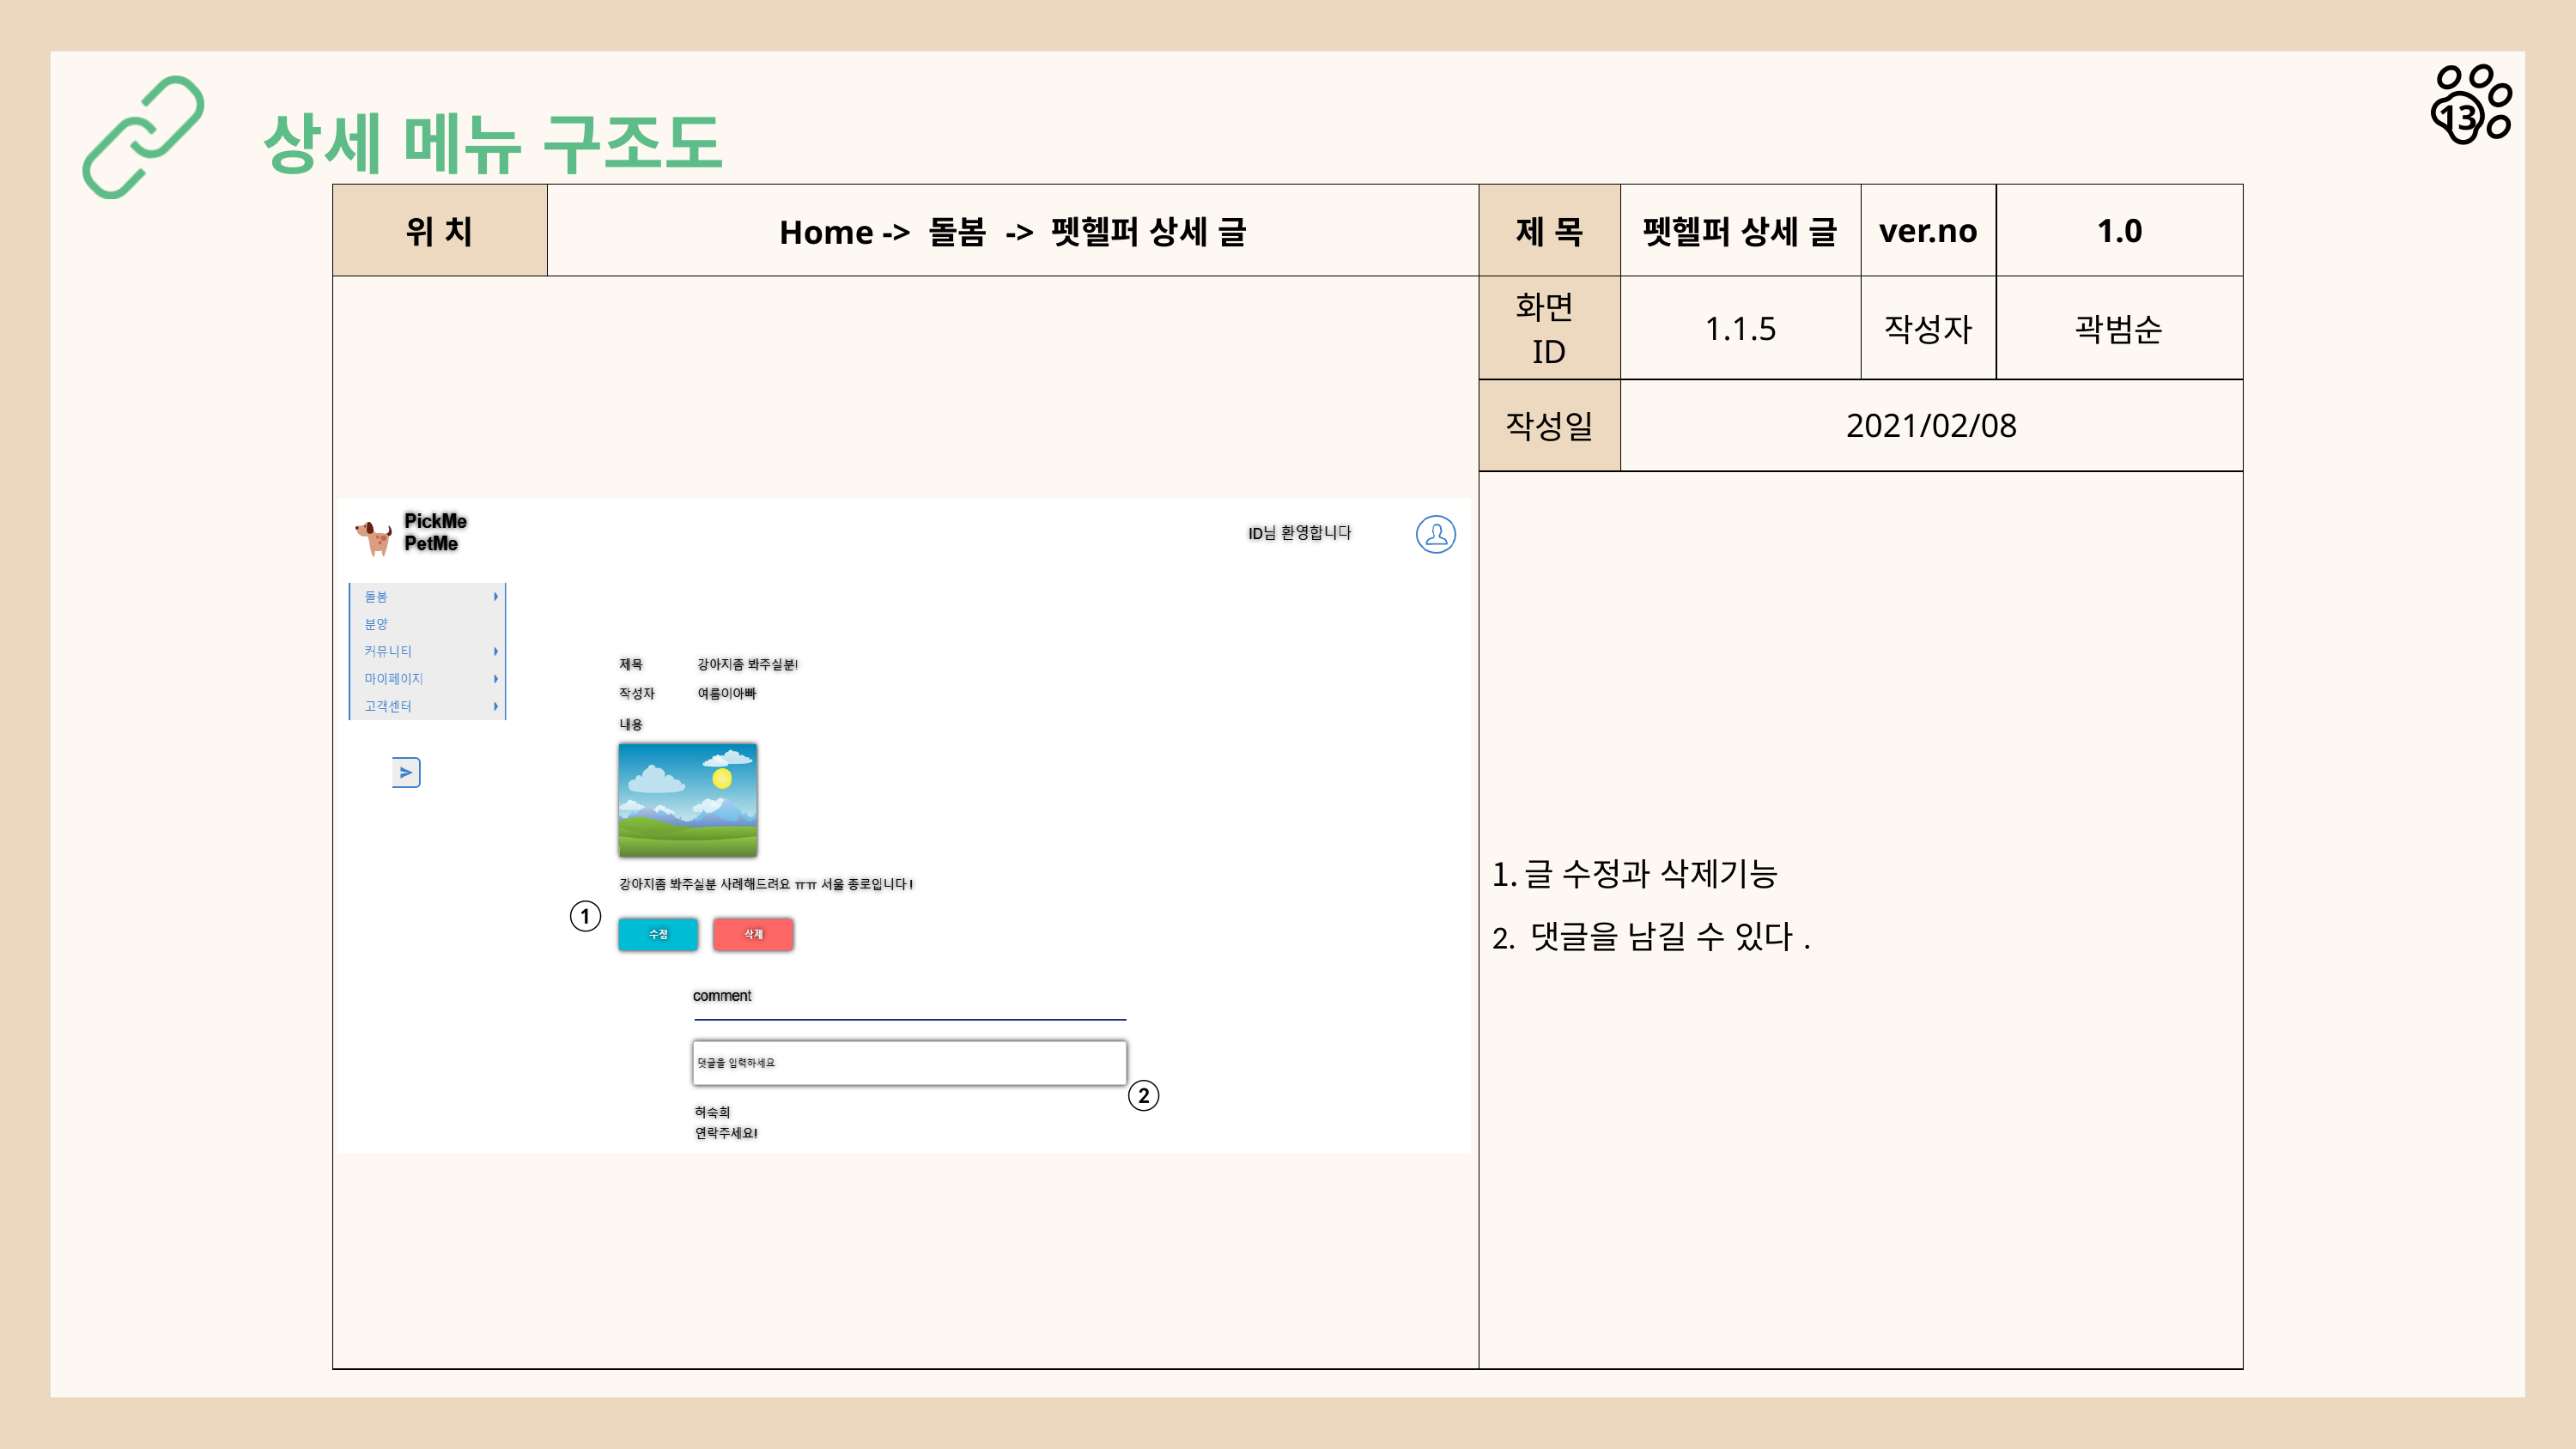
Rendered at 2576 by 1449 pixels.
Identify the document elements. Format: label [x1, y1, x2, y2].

picture [337, 498, 1471, 1154]
text_box [2425, 64, 2512, 145]
text_box [0, 0, 2576, 1449]
text_box [82, 76, 204, 199]
